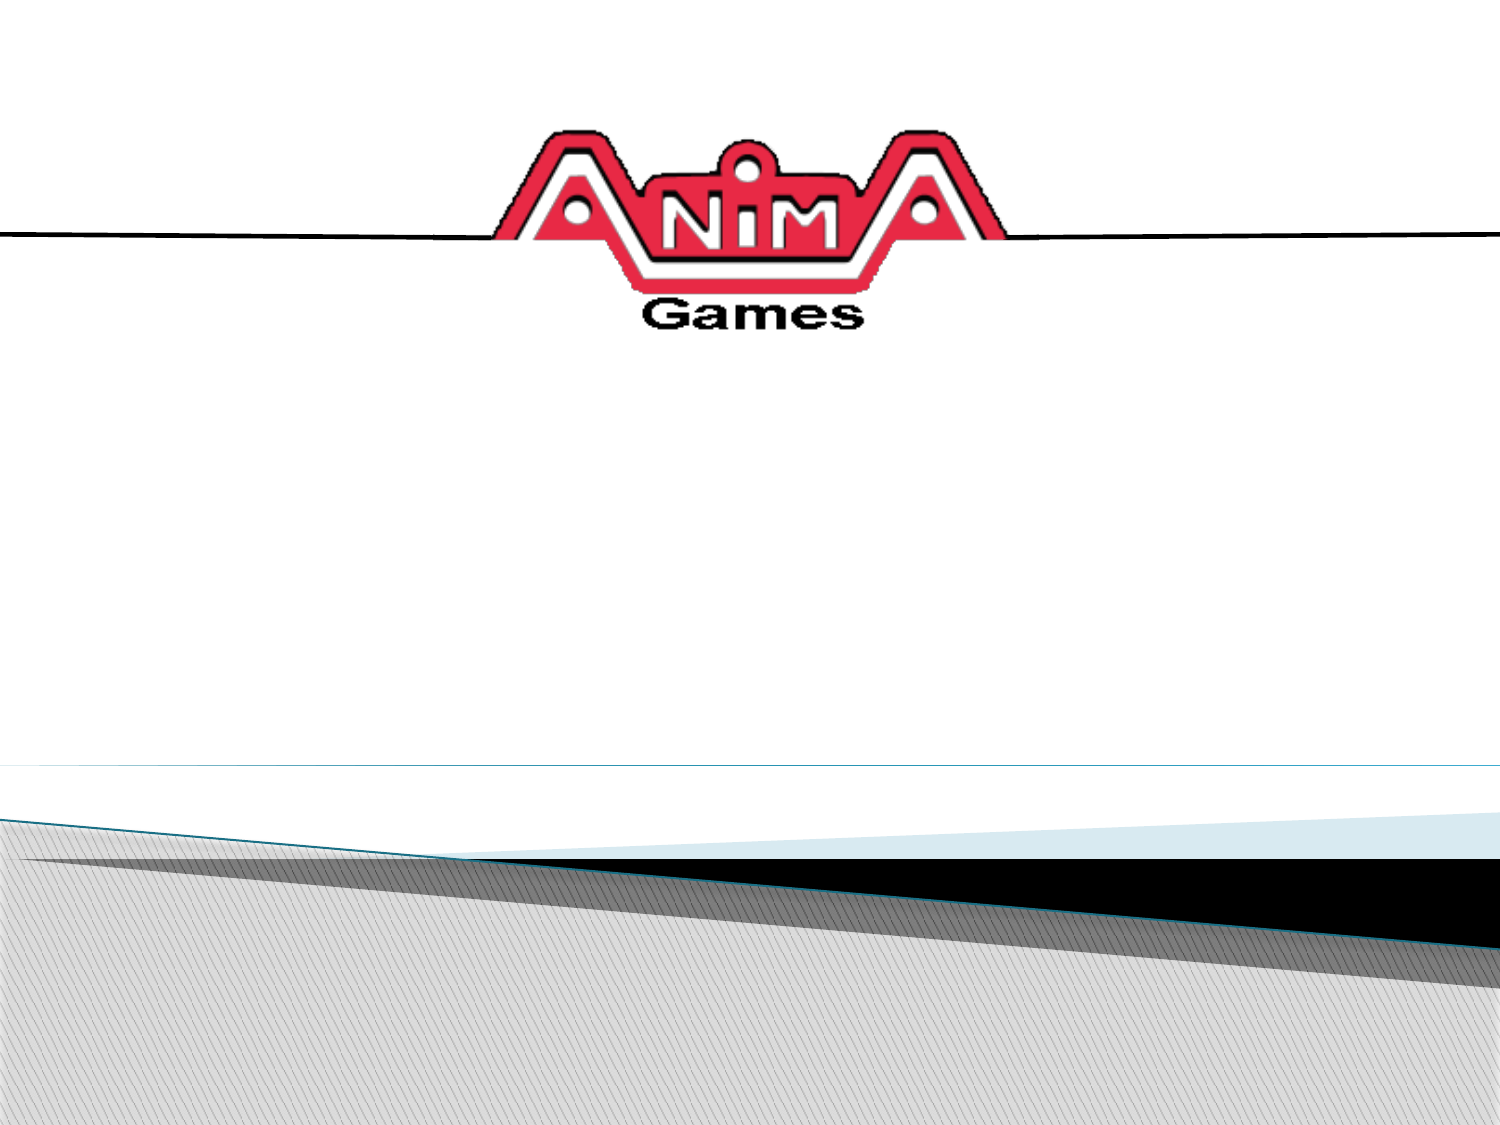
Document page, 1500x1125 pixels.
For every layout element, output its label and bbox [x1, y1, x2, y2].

text_box [0, 234, 427, 238]
picture [433, 58, 1039, 486]
picture [5, 859, 1500, 989]
text_box [1044, 234, 1500, 238]
